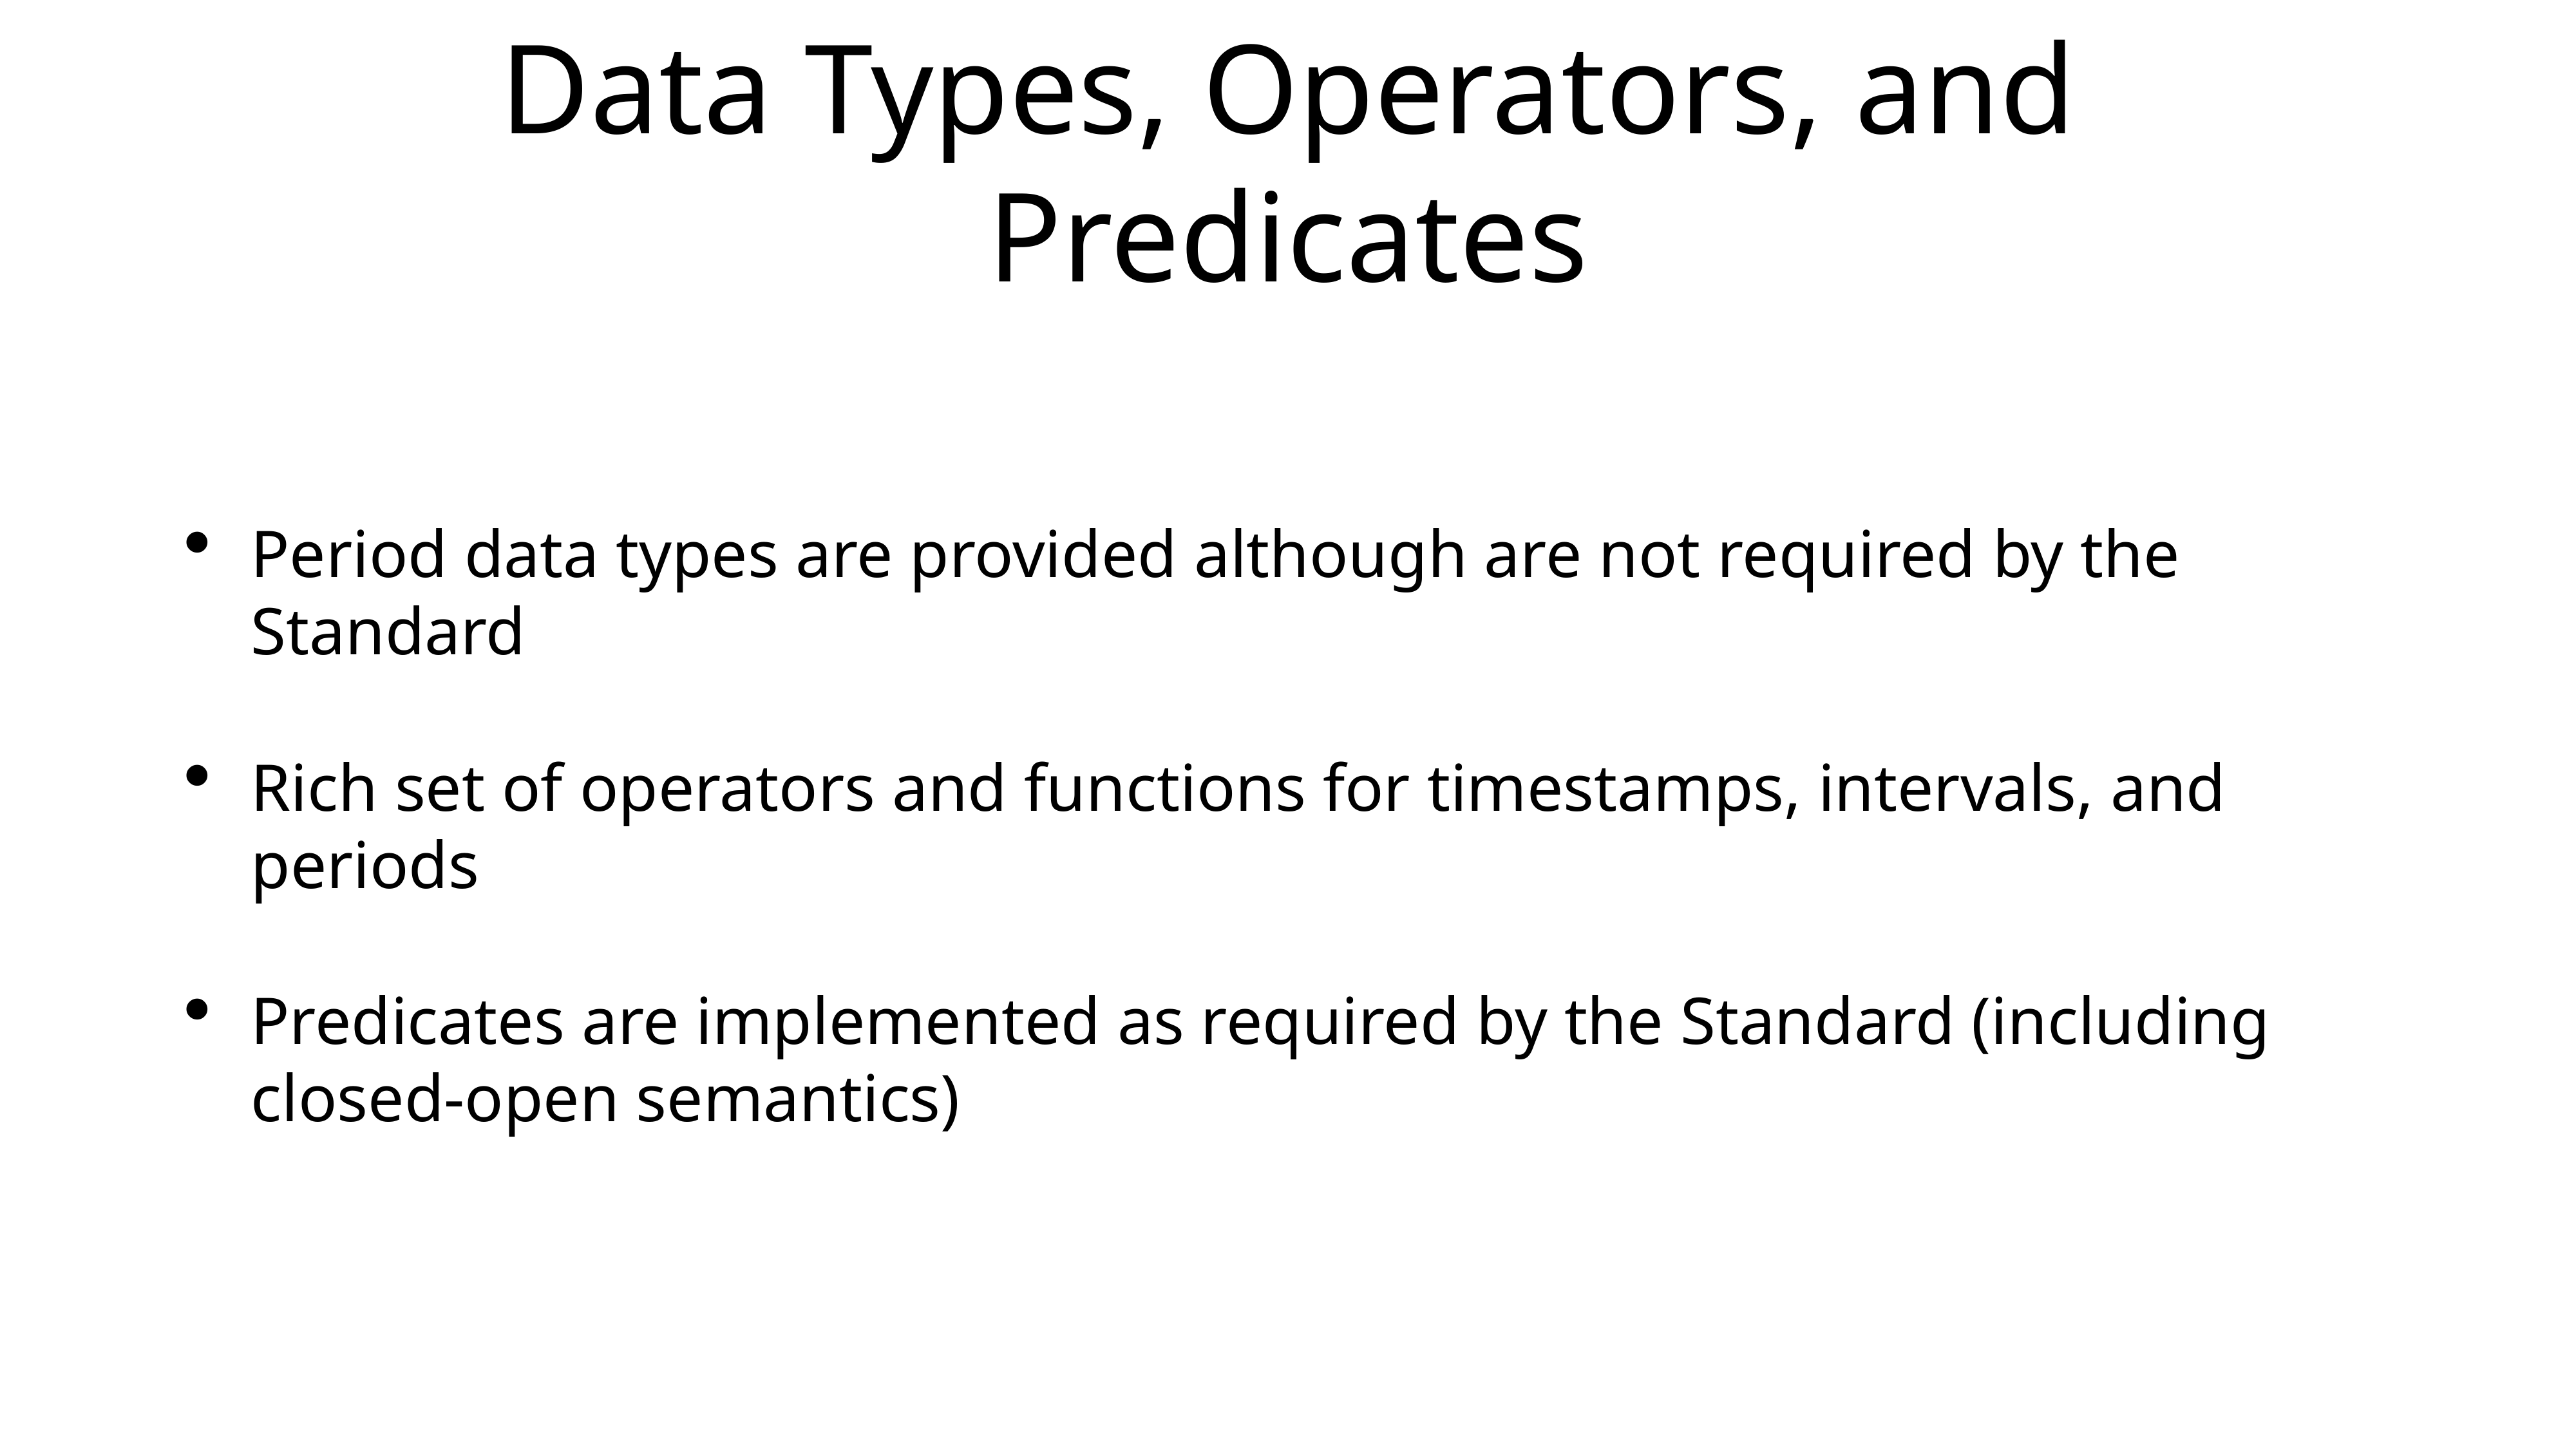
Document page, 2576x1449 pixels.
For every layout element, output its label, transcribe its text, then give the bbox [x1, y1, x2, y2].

title Data Types, Operators, and Predicates [178, 37, 2398, 279]
list Period data types are provided although are not required by the Standard Rich set of operators and functions for timestamps, intervals, and periods Predicates are implemented as required by the Standard (including closed-open semantics) [178, 332, 2398, 1316]
